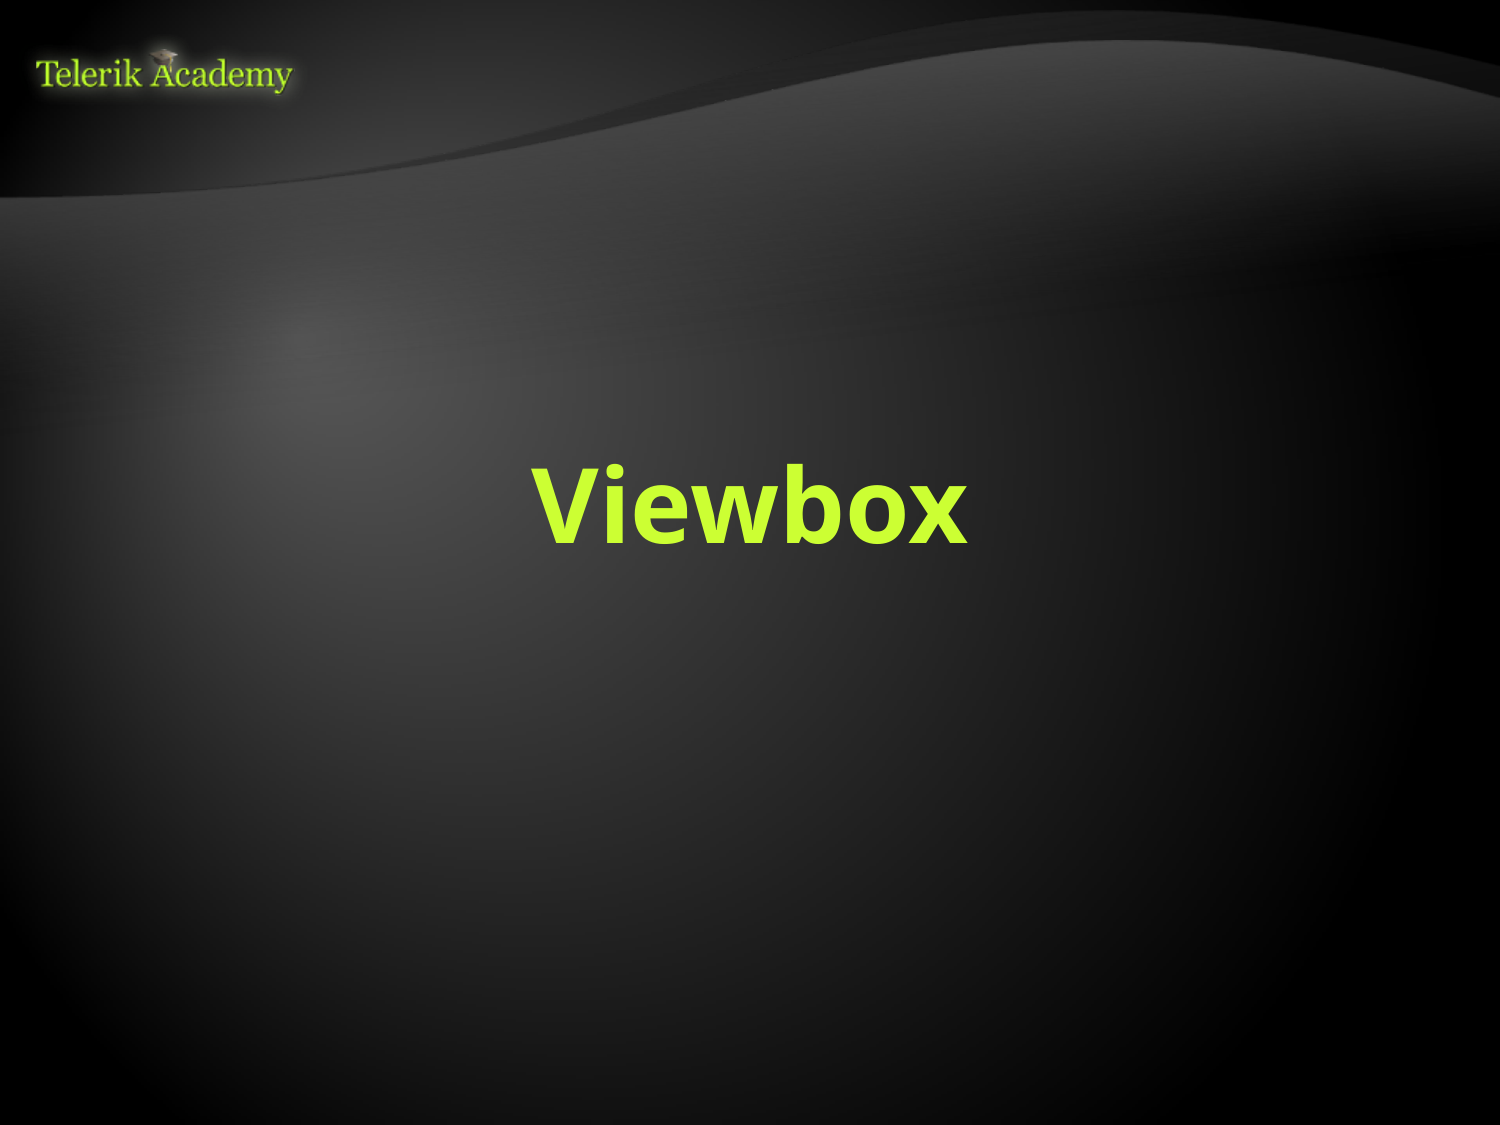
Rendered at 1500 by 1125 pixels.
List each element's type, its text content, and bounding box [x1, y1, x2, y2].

title Viewbox [99, 450, 1400, 563]
picture [0, 0, 1500, 1125]
